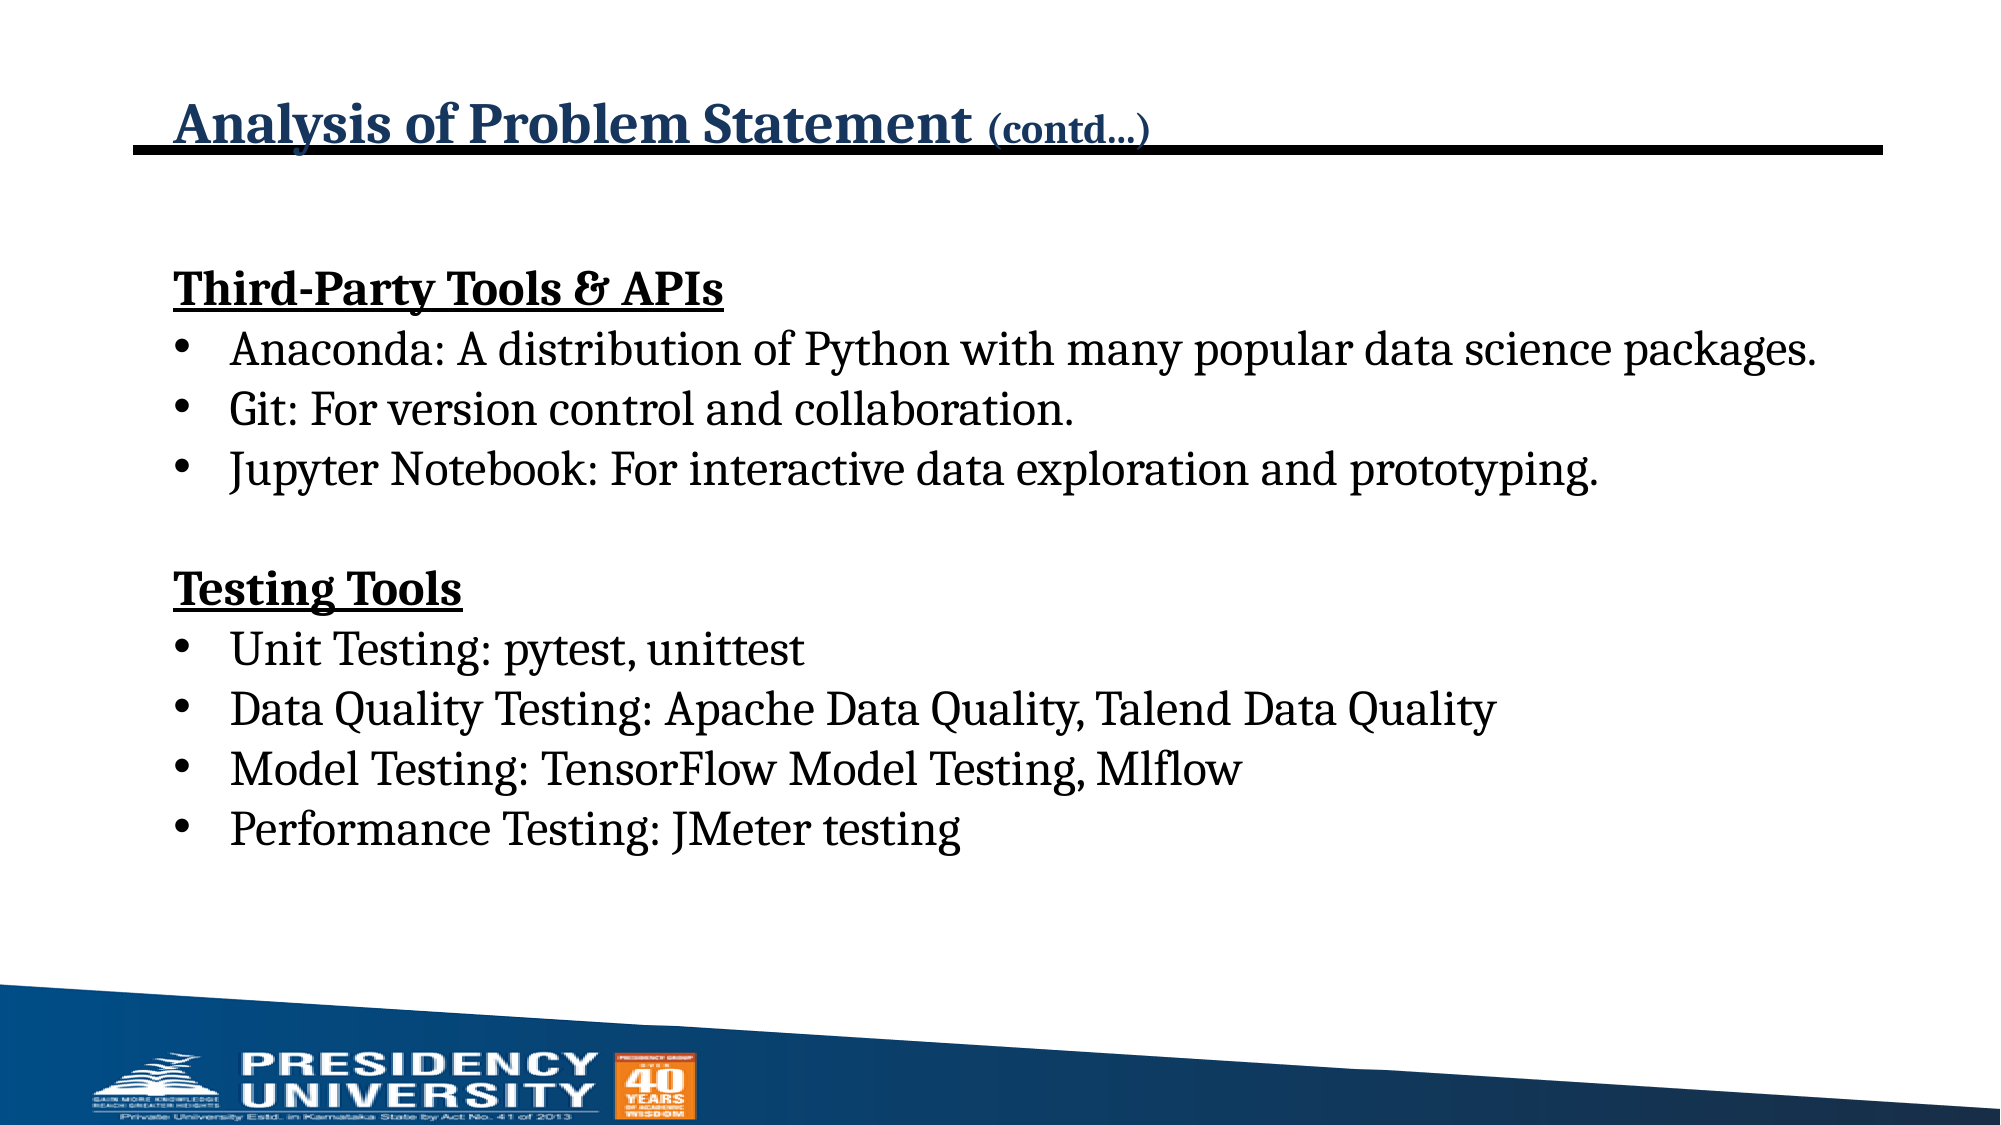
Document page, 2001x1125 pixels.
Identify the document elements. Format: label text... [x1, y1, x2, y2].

list Third-Party Tools & APIs Anaconda: A distribution of Python with many popular data science packages. Git: For version control and collaboration. Jupyter Notebook: For interactive data exploration and prototyping. Testing Tools Unit Testing: pytest, unittest Data Quality Testing: Apache Data Quality, Talend Data Quality Model Testing: TensorFlow Model Testing, Mlflow Performance Testing: JMeter testing [133, 187, 1884, 1000]
title Analysis of Problem Statement (contd...) [133, 45, 1884, 125]
picture [0, 982, 2000, 1125]
